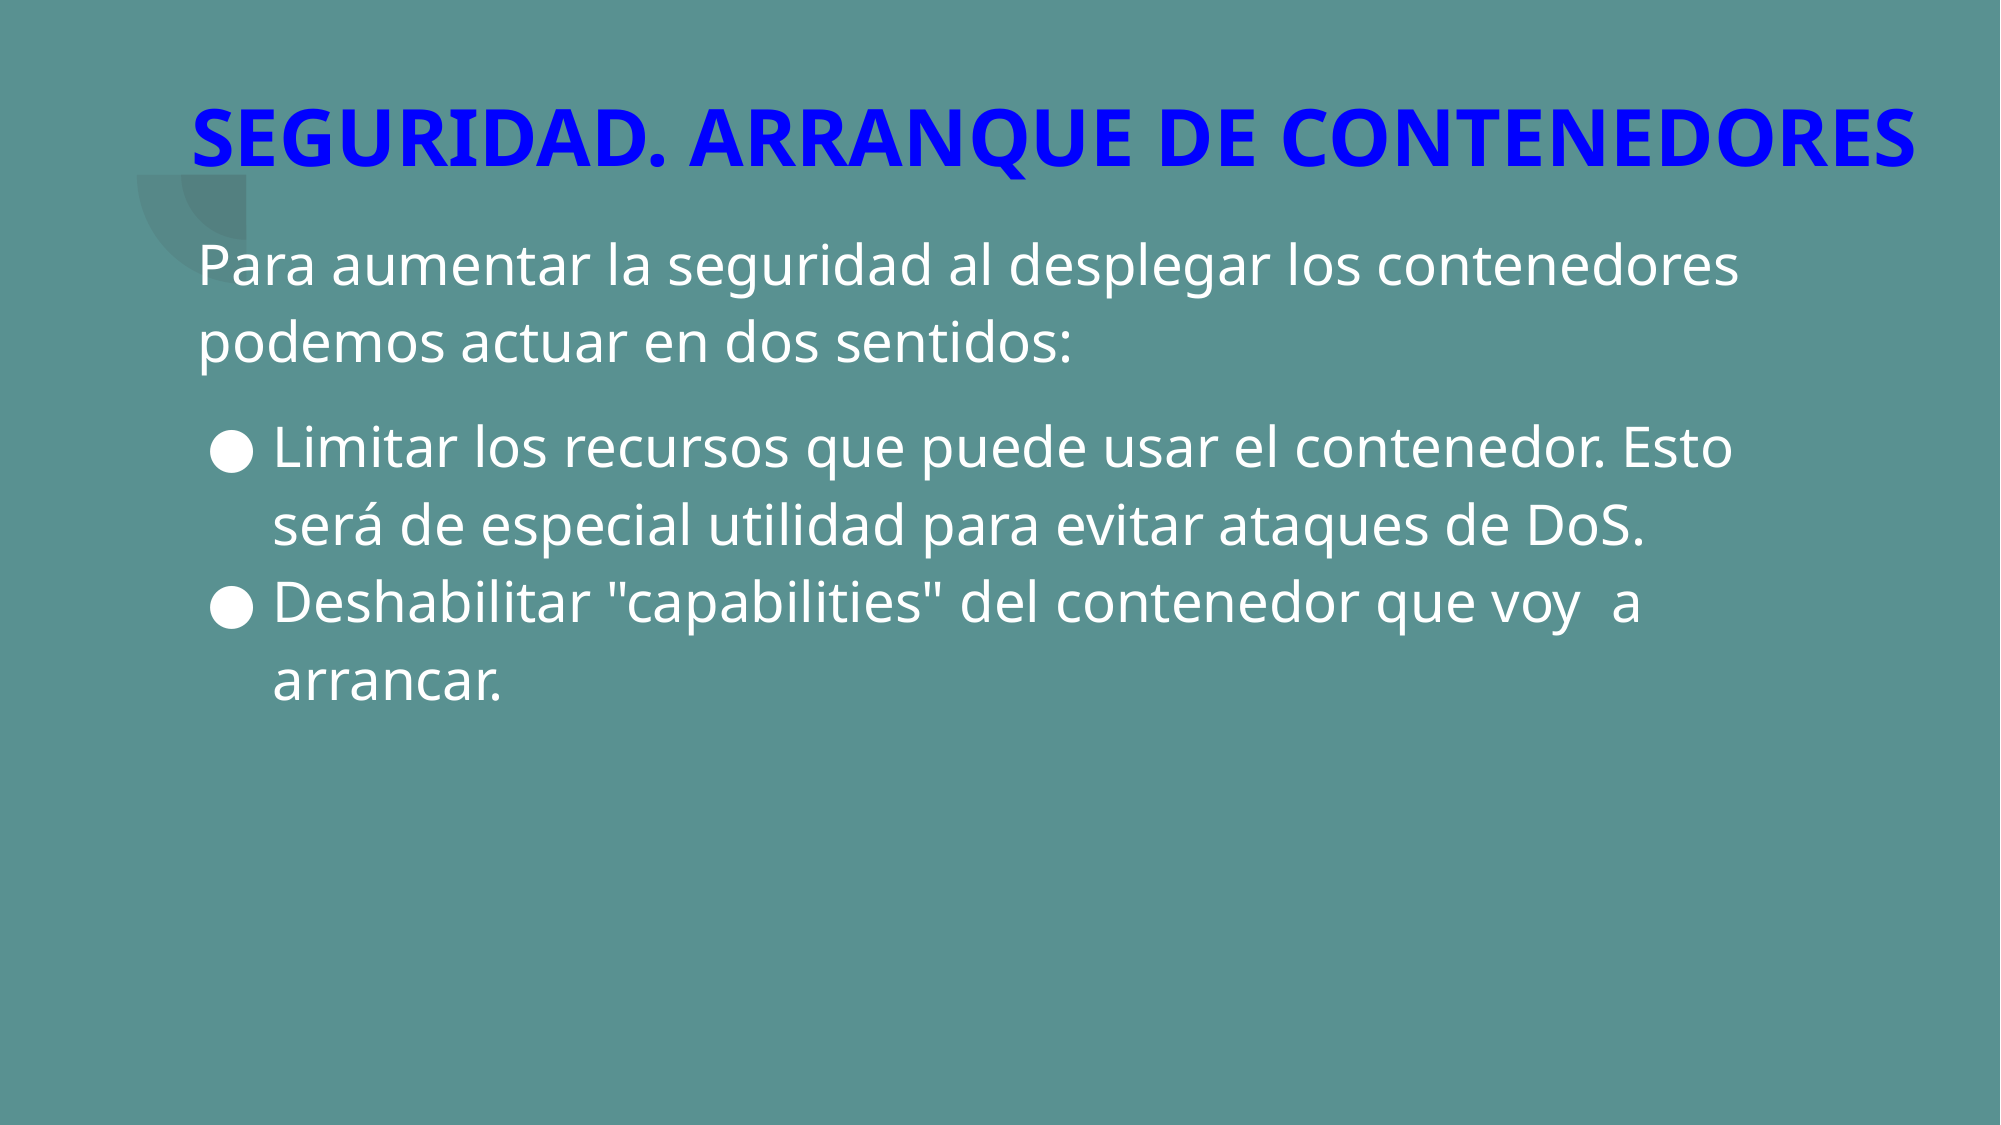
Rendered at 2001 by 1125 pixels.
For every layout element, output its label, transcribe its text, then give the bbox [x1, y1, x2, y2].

title SEGURIDAD. ARRANQUE DE CONTENEDORES [171, 67, 1946, 286]
text_box Para aumentar la seguridad al desplegar los contenedores podemos actuar en dos sentidos: Limitar los recursos que puede usar el contenedor. Esto será de especial utilidad para evitar ataques de DoS. Deshabilitar "capabilities" del contenedor que voy a arrancar. [182, 203, 1850, 832]
